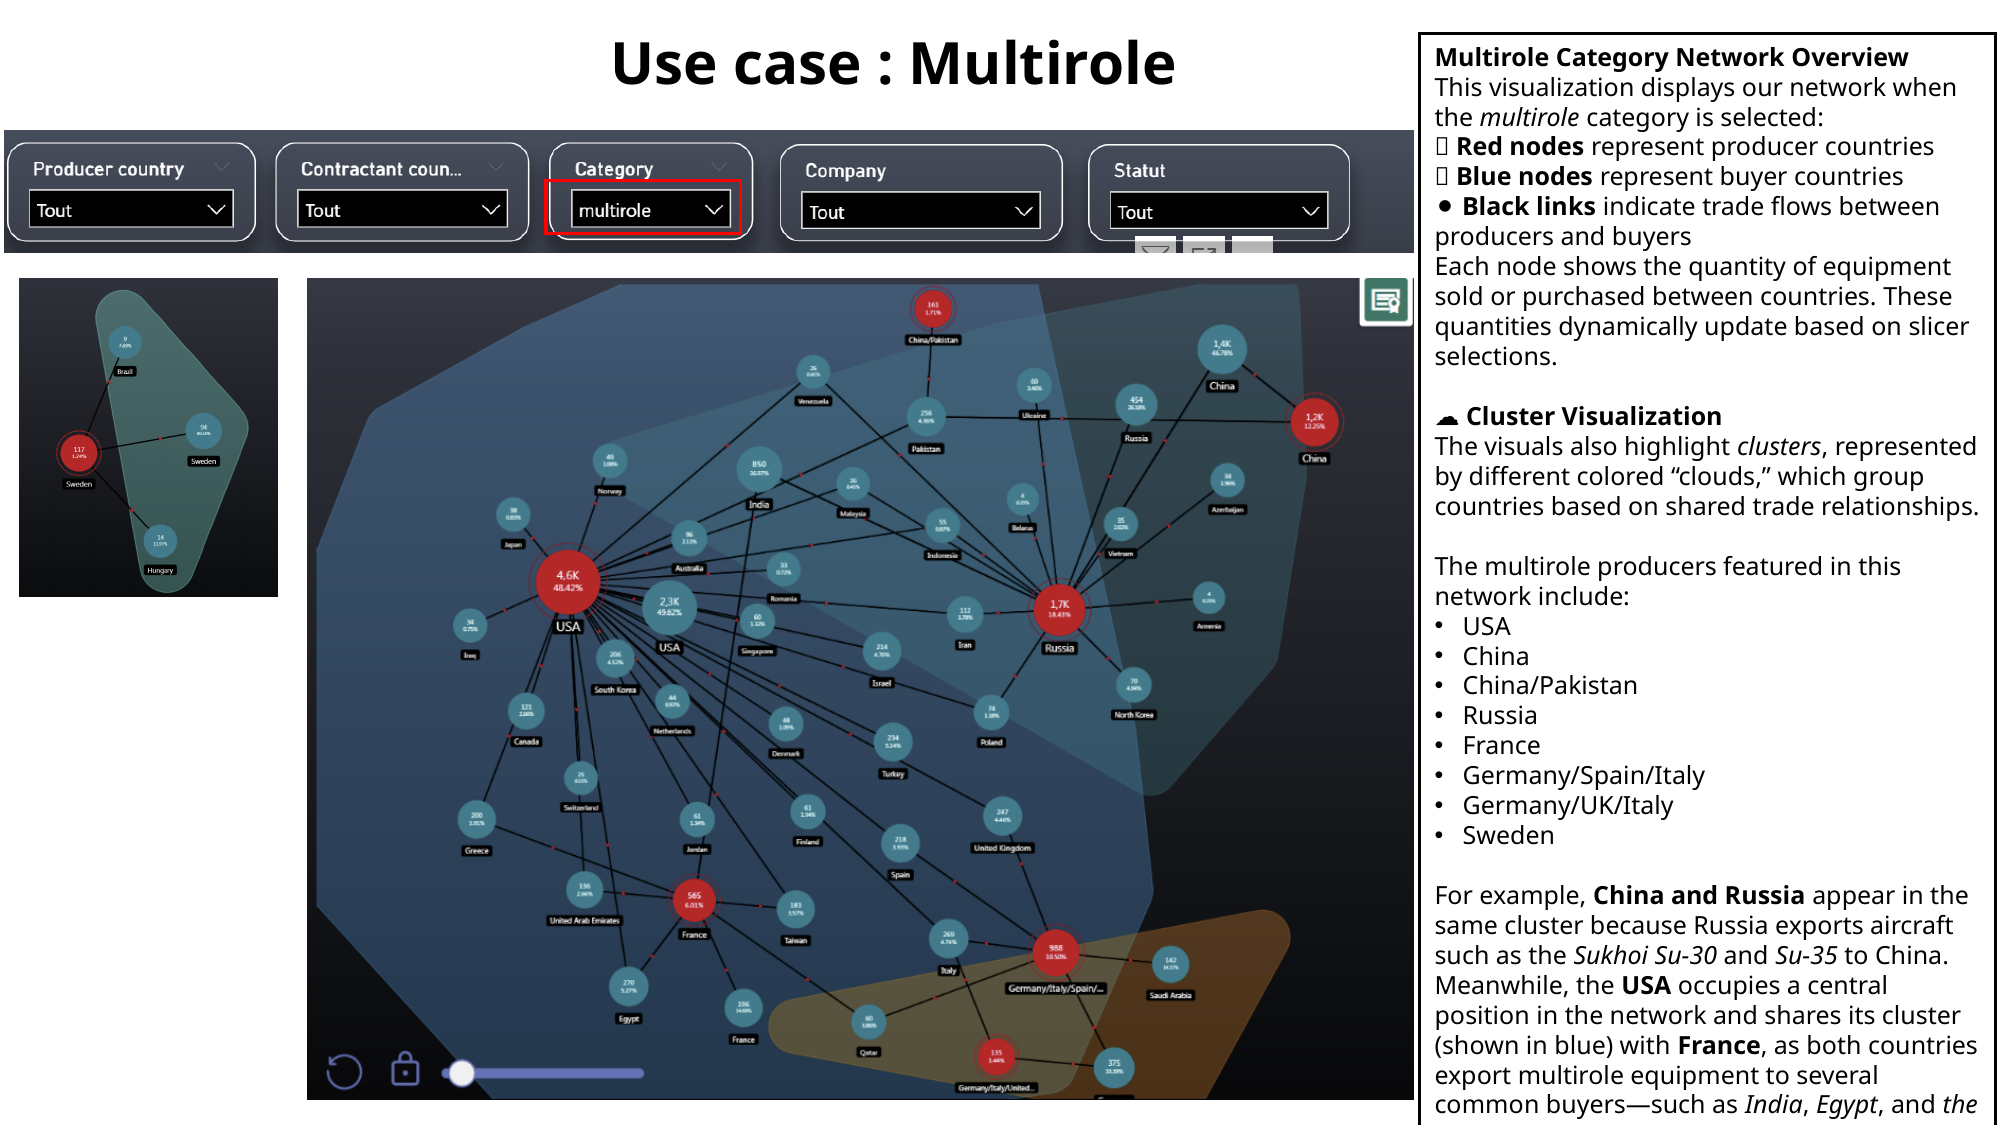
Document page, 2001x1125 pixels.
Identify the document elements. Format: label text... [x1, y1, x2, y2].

picture [306, 278, 1415, 1100]
text_box Use case : Multirole [595, 19, 1224, 104]
picture [19, 278, 279, 598]
text_box Multirole Category Network Overview This visualization displays our network when the multirole category is selected: 🔴 Red nodes represent producer countries 🔵 Blue nodes represent buyer countries ⚫ Black links indicate trade flows between producers and buyers Each node shows the quantity of equipment sold or purchased between countries. These quantities dynamically update based on slicer selections. ☁️ Cluster Visualization The visuals also highlight clusters, represented by different colored “clouds,” which group countries based on shared trade relationships. The multirole producers featured in this network include: USA China China/Pakistan Russia France Germany/Spain/Italy Germany/UK/Italy Sweden For example, China and Russia appear in the same cluster because Russia exports aircraft such as the Sukhoi Su-30 and Su-35 to China. Meanwhile, the USA occupies a central position in the network and shares its cluster (shown in blue) with France, as both countries export multirole equipment to several common buyers—such as India, Egypt, and the UAE. [1418, 32, 1997, 1125]
picture [3, 129, 1415, 254]
